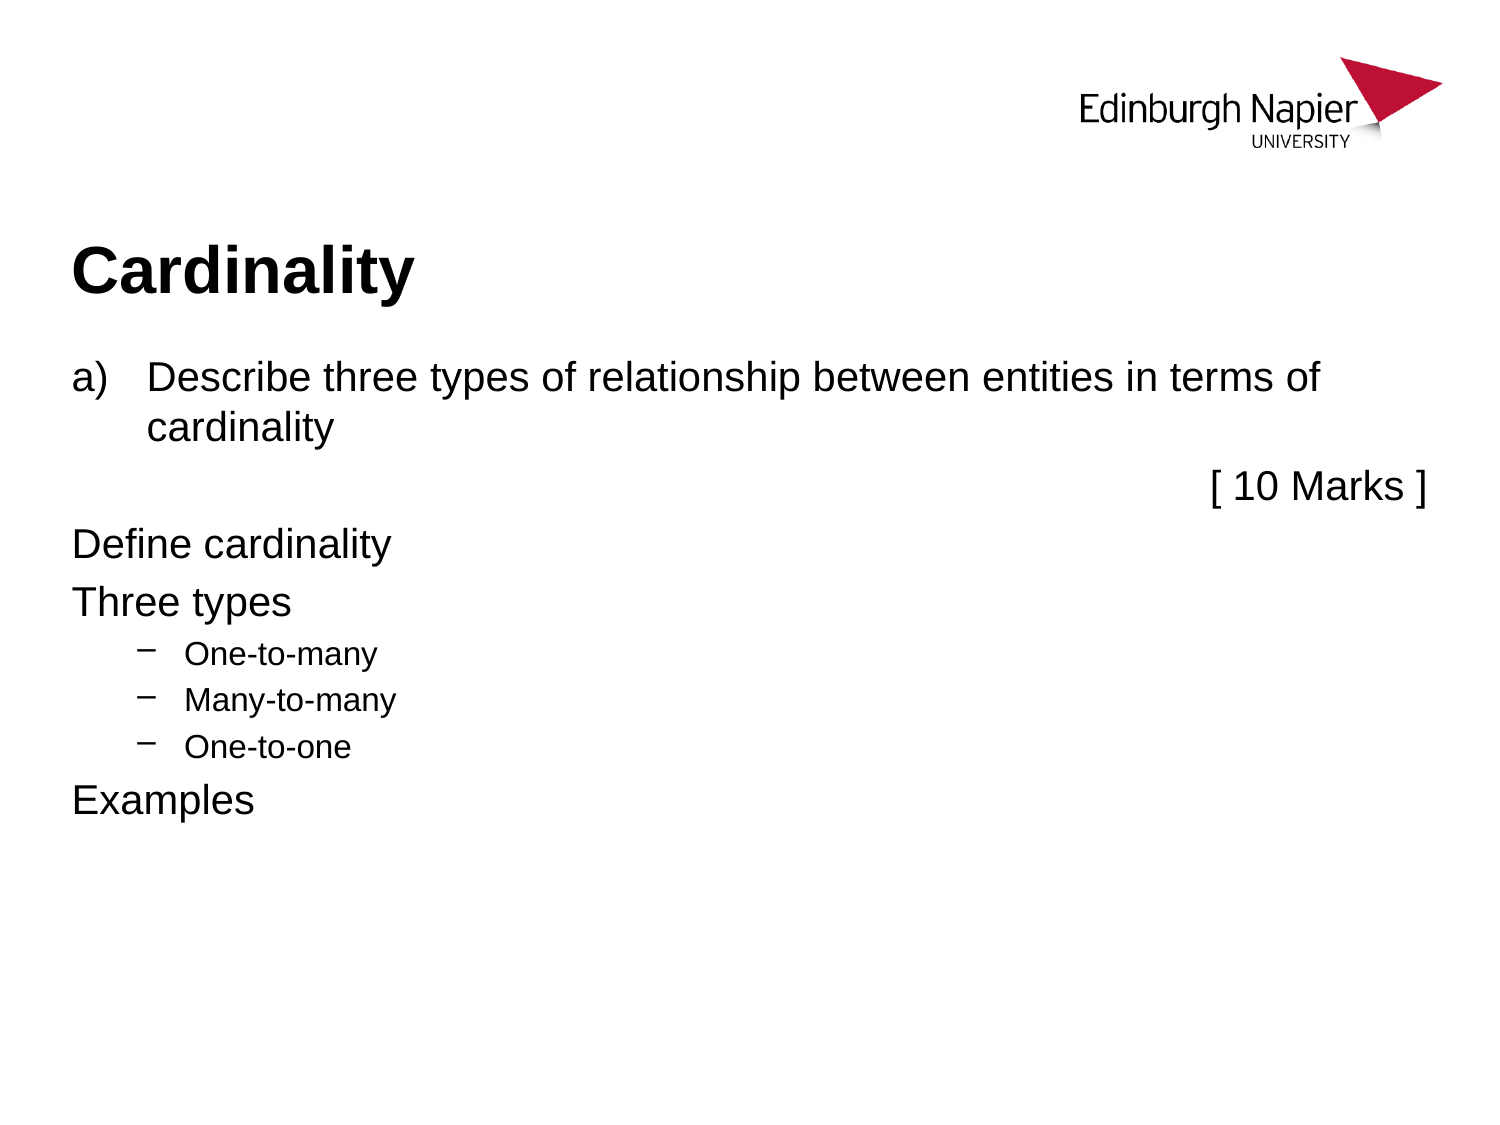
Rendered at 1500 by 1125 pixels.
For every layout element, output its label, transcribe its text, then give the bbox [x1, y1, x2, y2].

picture [1081, 57, 1443, 148]
list Describe three types of relationship between entities in terms of cardinality [ 10 Marks ] Define cardinality Three types One-to-many Many-to-many One-to-one Examples [56, 342, 1443, 1037]
title Cardinality [56, 209, 1443, 325]
